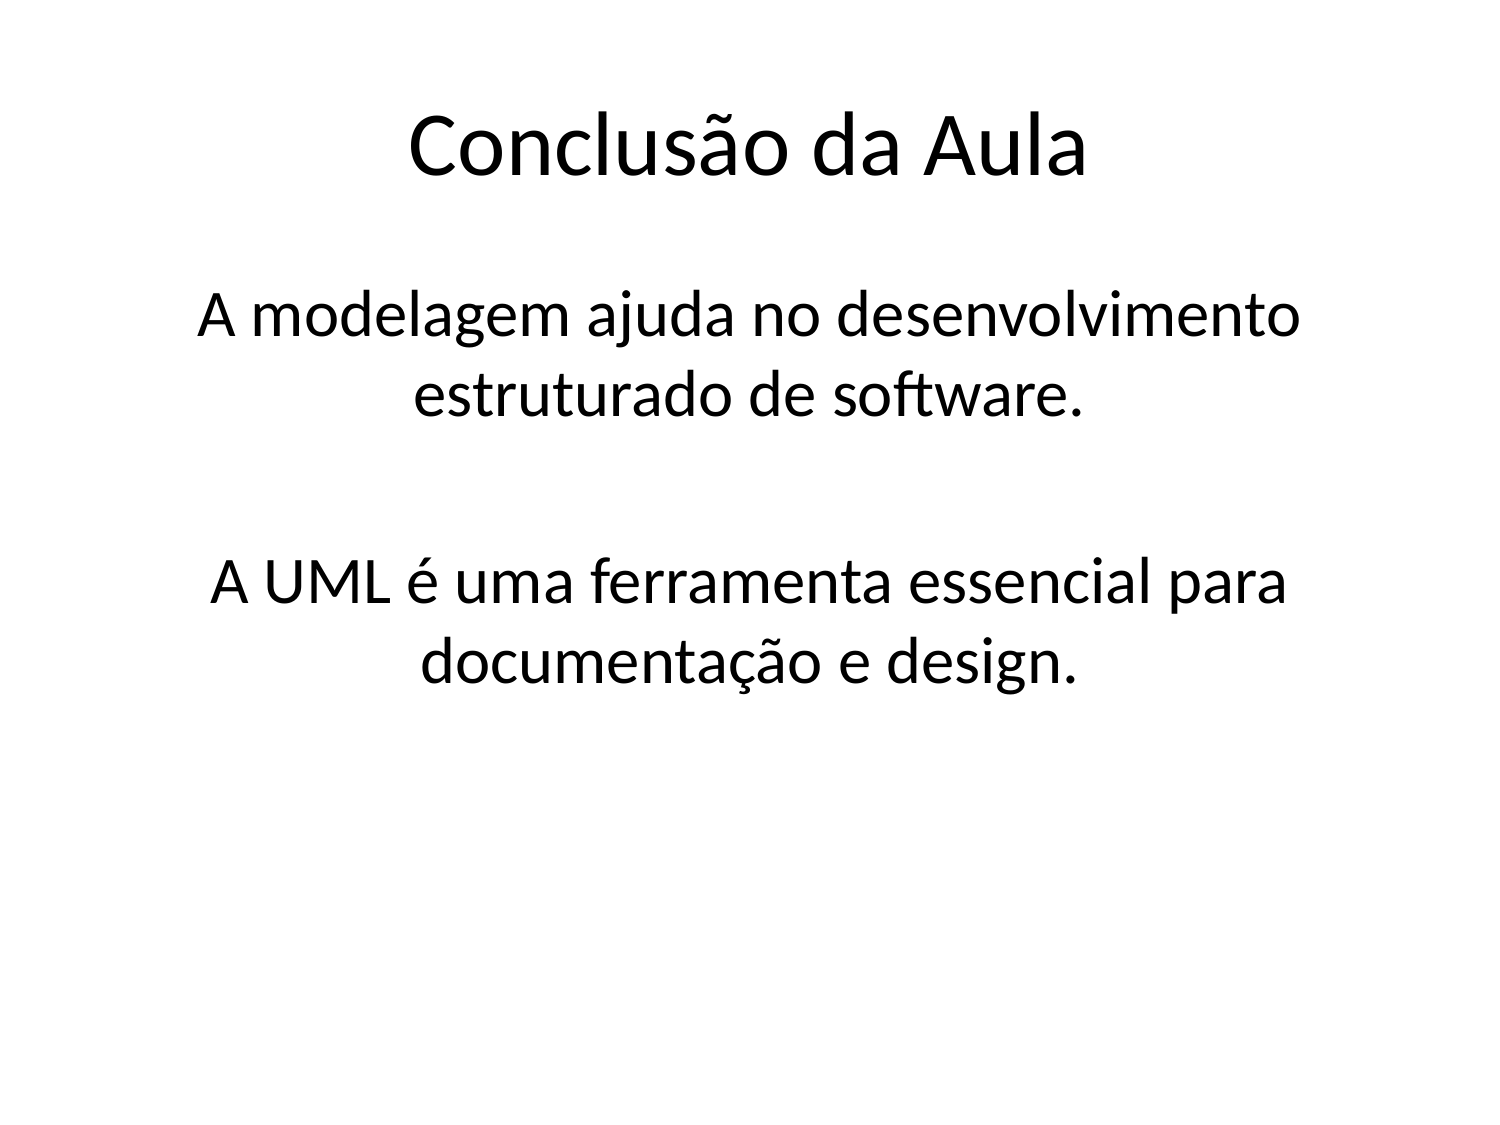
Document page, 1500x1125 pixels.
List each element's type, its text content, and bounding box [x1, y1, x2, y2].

list A modelagem ajuda no desenvolvimento estruturado de software. A UML é uma ferramenta essencial para documentação e design. [75, 262, 1425, 1005]
title Conclusão da Aula [75, 45, 1425, 233]
